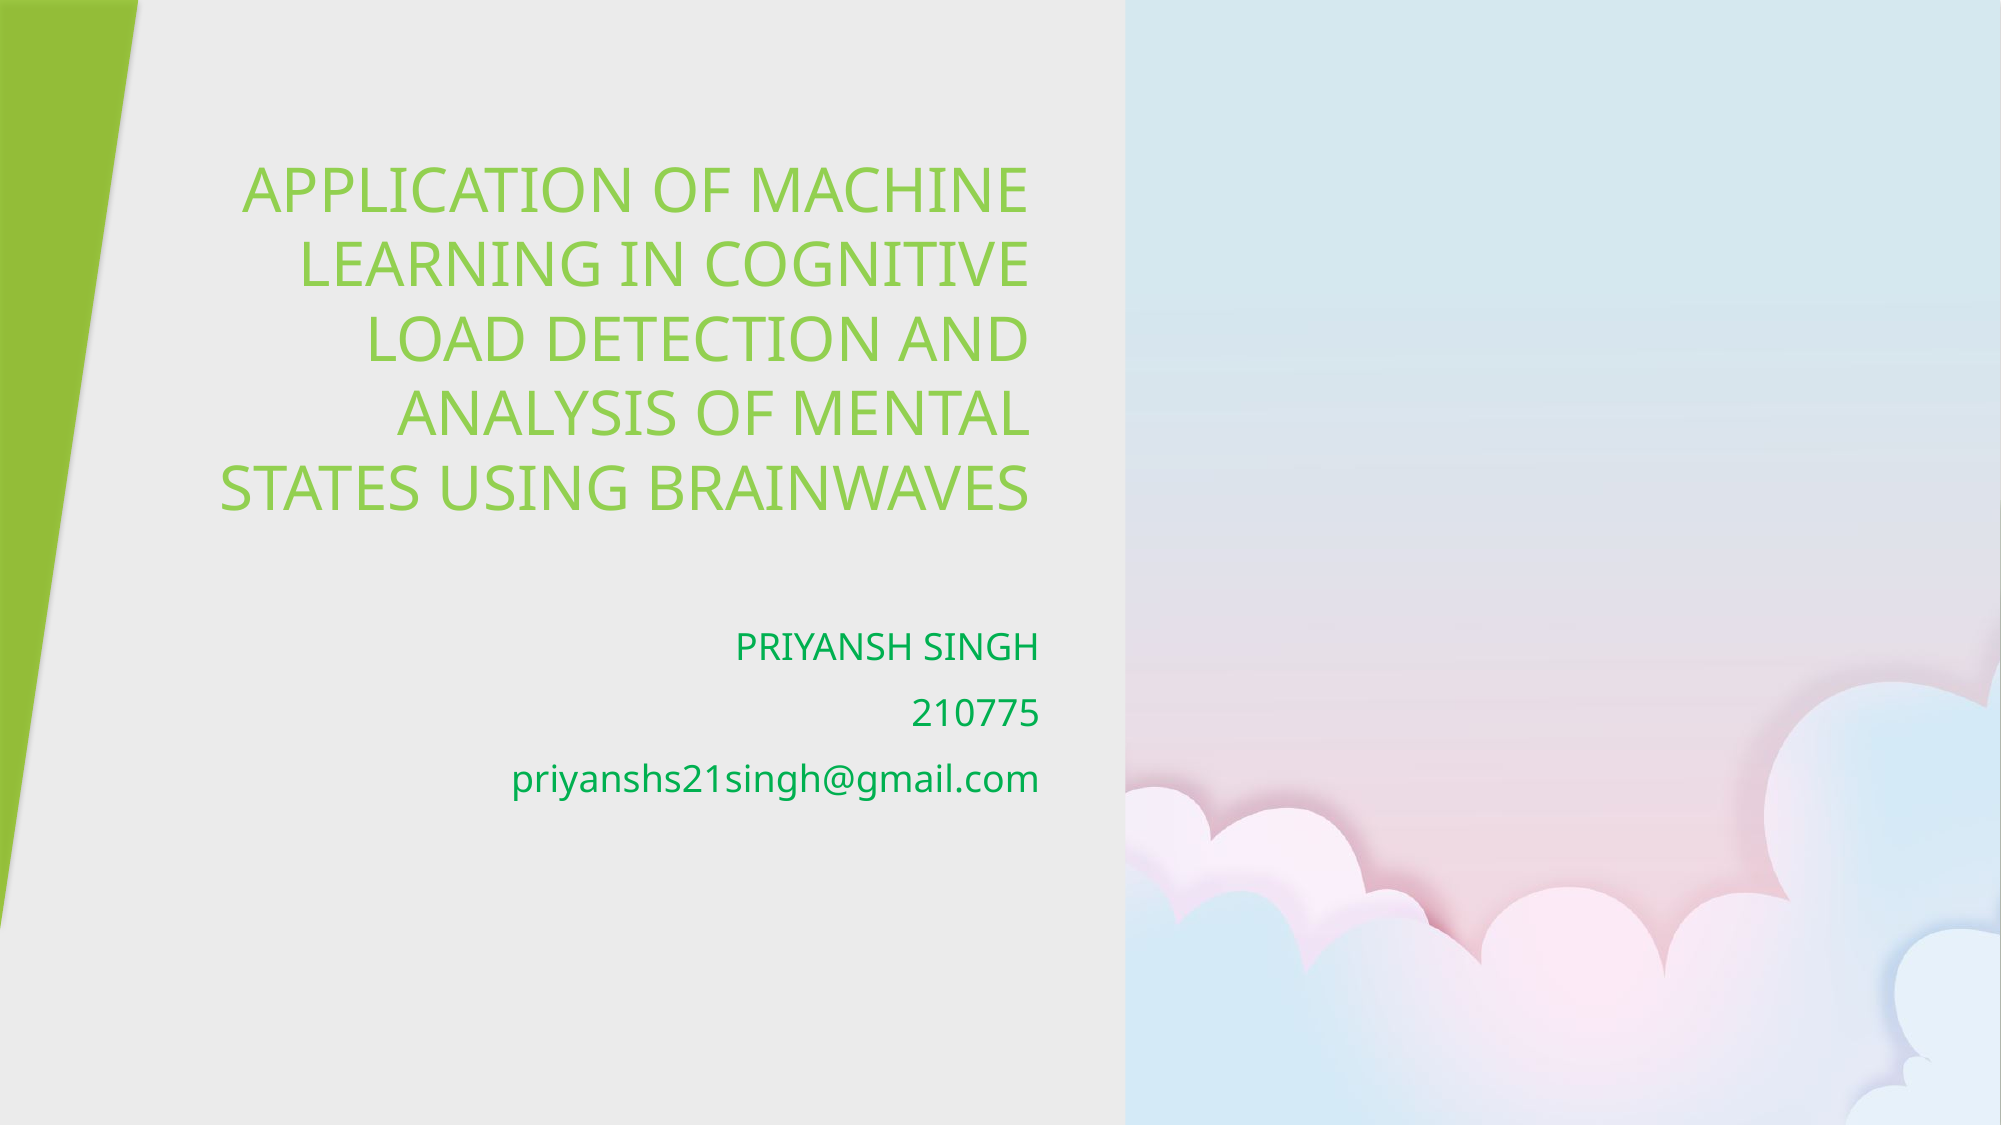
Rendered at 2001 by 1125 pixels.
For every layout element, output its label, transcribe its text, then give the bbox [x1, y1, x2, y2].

picture [1124, 0, 2000, 1125]
subtitle PRIYANSH SINGH 210775 priyanshs21singh@gmail.com [268, 615, 1056, 990]
title APPLICATION OF MACHINE LEARNING IN COGNITIVE LOAD DETECTION AND ANALYSIS OF MENTAL STATES USING BRAINWAVES [198, 98, 1046, 530]
